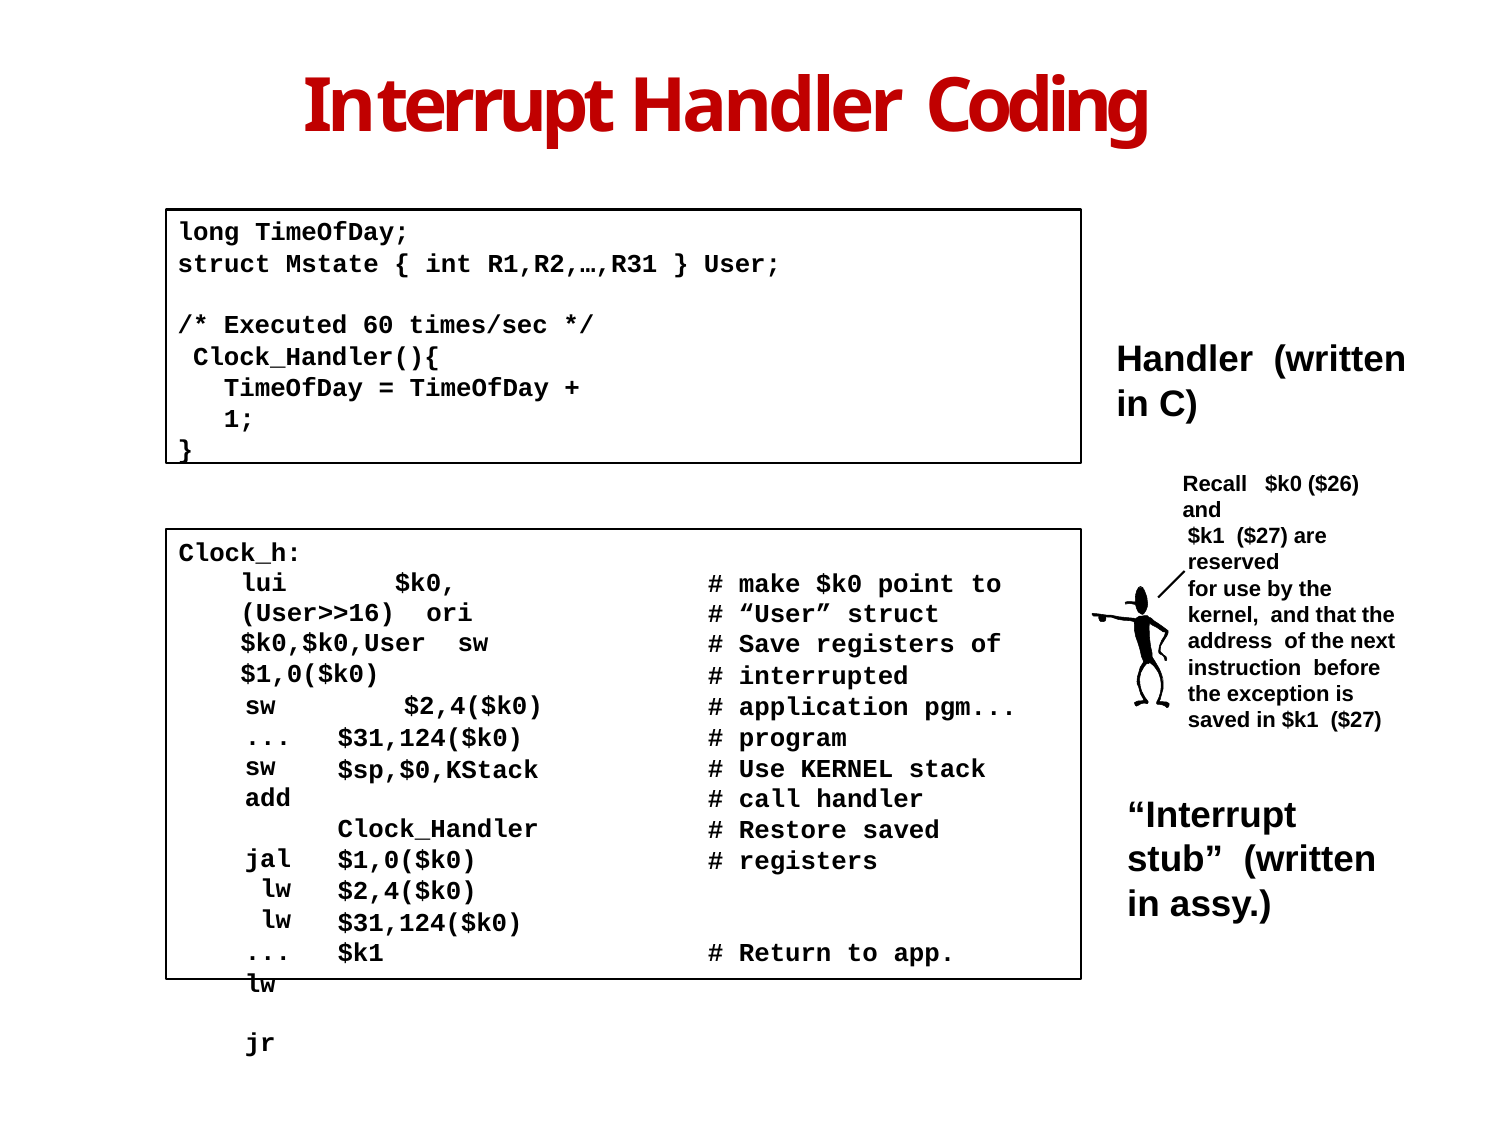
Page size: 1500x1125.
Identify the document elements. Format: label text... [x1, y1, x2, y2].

text_box # Return to app. [708, 936, 957, 968]
text_box [1149, 656, 1170, 708]
text_box Handler (written in C) [1114, 335, 1425, 424]
text_box “Interrupt stub” (written in assy.) [1125, 790, 1394, 924]
text_box [1147, 617, 1169, 661]
text_box Recall $k0 ($26) and $k1 ($27) are reserved for use by the kernel, and that the address of the next instruction before the exception is saved in $k1 ($27) [1180, 469, 1400, 733]
text_box [1125, 586, 1148, 615]
text_box $31,124($k0) $k1 [337, 906, 525, 967]
text_box [1092, 613, 1135, 622]
text_box # make $k0 point to # “User” struct # Save registers of # interrupted # application pgm... # program # Use KERNEL stack # call handler # Restore saved # registers [708, 566, 1019, 875]
text_box long TimeOfDay; struct Mstate { int R1,R2,…,R31 } User; /* Executed 60 times/sec */ Clock_Handler(){ TimeOfDay = TimeOfDay + 1; } [165, 209, 1081, 464]
title Interrupt Handler Coding [302, 56, 1218, 245]
text_box [1134, 659, 1149, 707]
text_box Clock_h: lui $k0,(User>>16) ori $k0,$k0,User sw $1,0($k0) sw $2,4($k0) ... sw add jal lw lw ... lw jr [178, 535, 552, 1057]
text_box [1134, 615, 1153, 664]
text_box [165, 528, 1081, 979]
